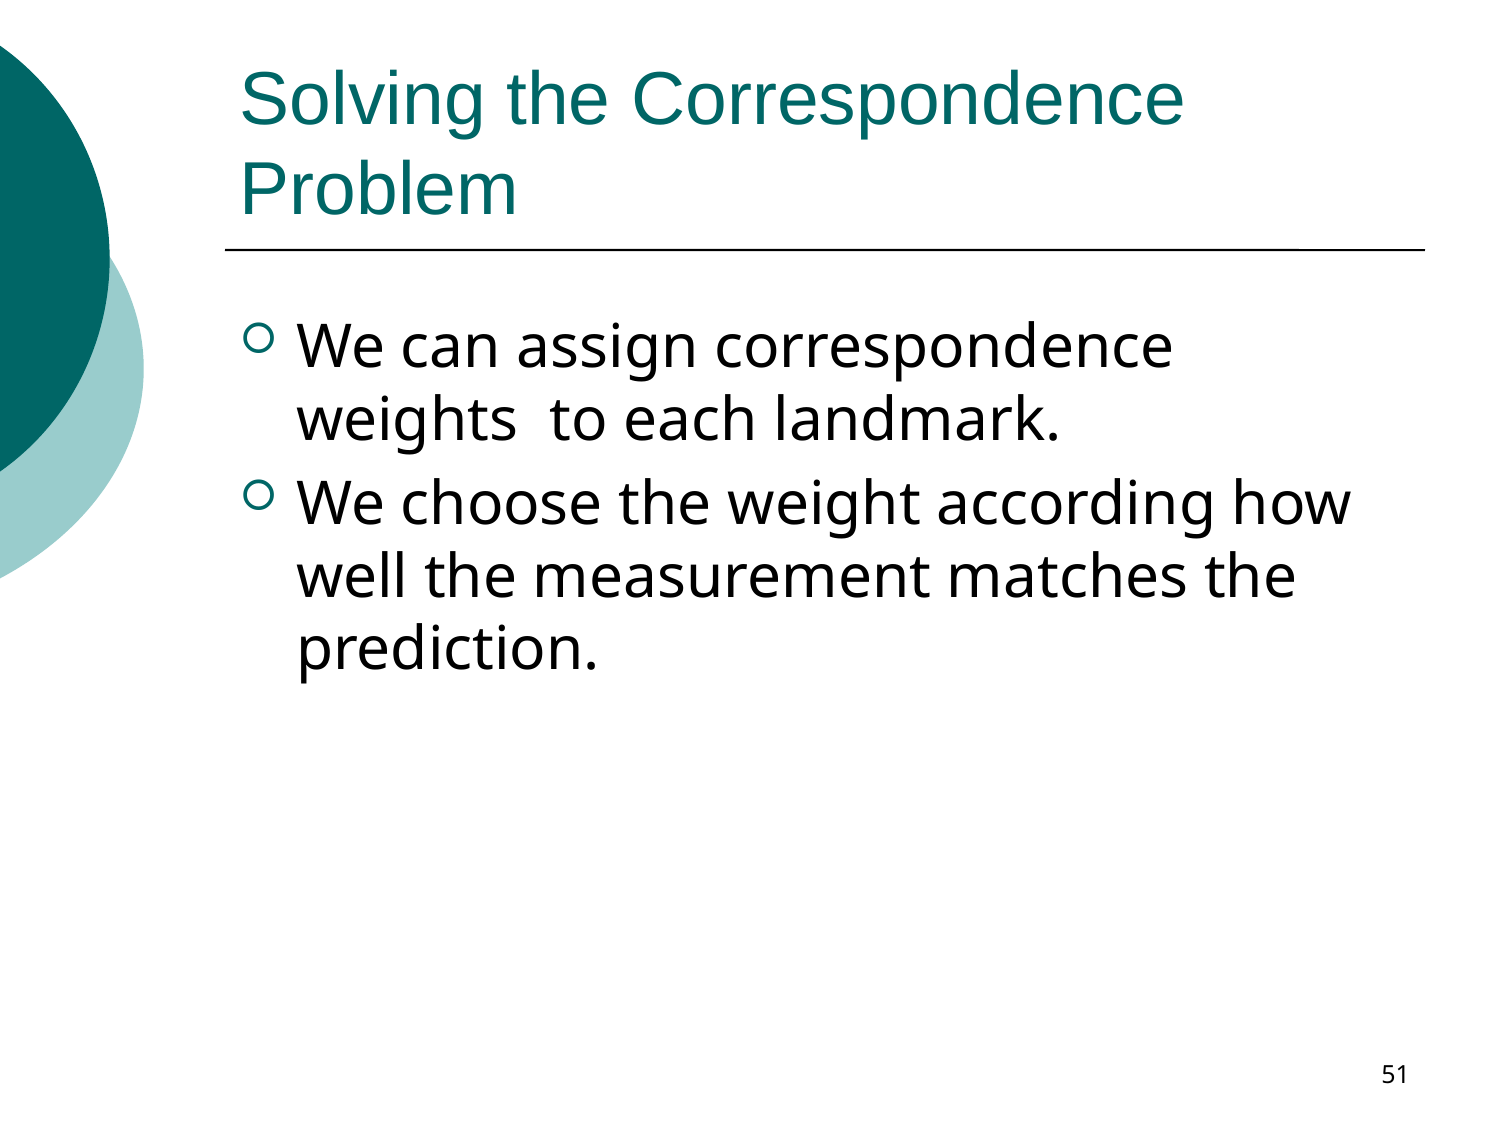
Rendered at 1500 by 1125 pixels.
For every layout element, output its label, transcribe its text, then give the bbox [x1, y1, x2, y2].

title Solving the Correspondence Problem [224, 49, 1425, 238]
slide_number 51 [1074, 1024, 1426, 1101]
